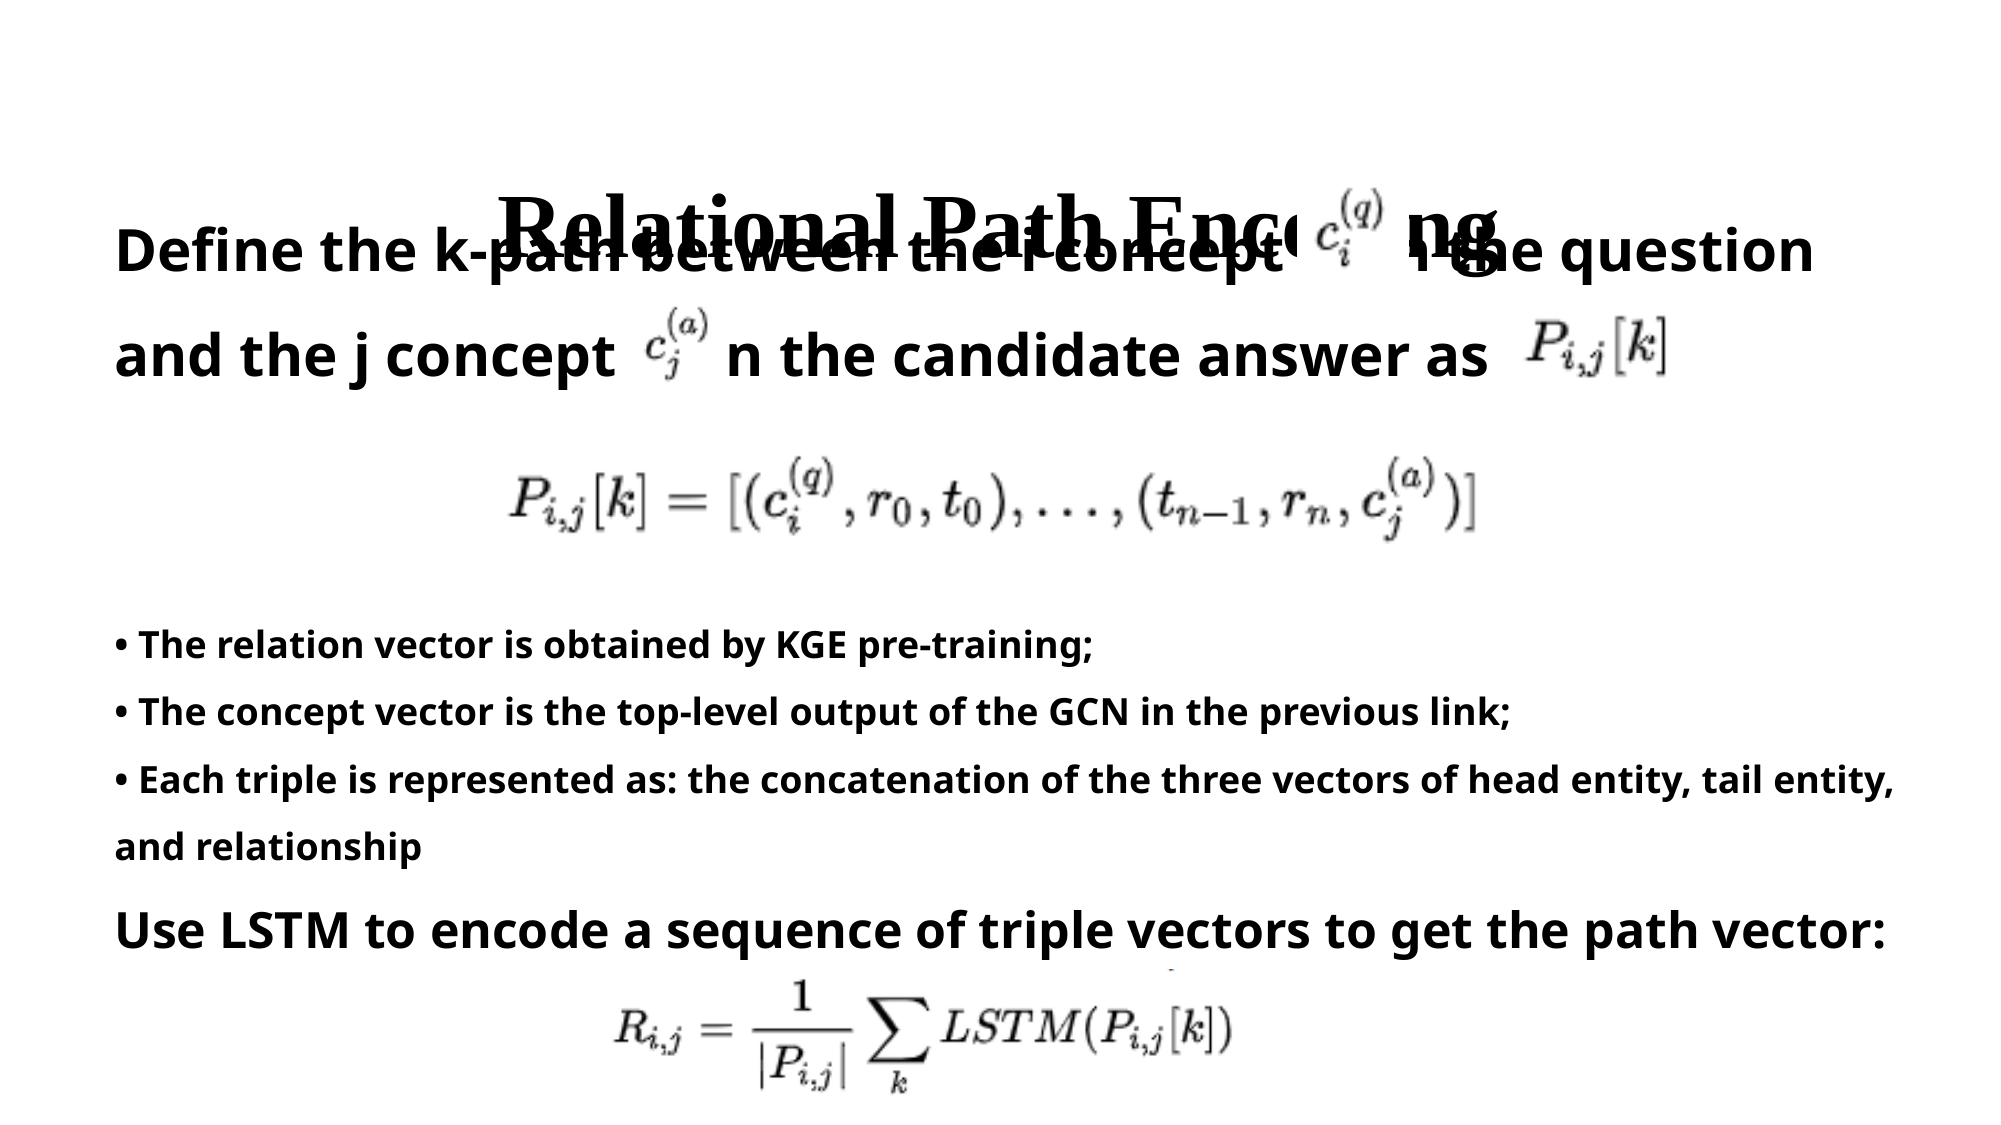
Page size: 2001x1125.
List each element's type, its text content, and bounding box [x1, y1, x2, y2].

picture [588, 969, 1263, 1107]
text_box Relational Path Encoding [74, 170, 1926, 337]
text_box Define the k-path between the i concept in the question and the j concept in the candidate answer as : • The relation vector is obtained by KGE pre-training; • The concept vector is the top-level output of the GCN in the previous link; • Each triple is represented as: the concatenation of the three vectors of head entity, tail entity, and relationship Use LSTM to encode a sequence of triple vectors to get the path vector: [99, 171, 1951, 1125]
picture [638, 287, 724, 387]
picture [495, 425, 1505, 563]
picture [1517, 287, 1685, 397]
picture [1297, 181, 1409, 280]
